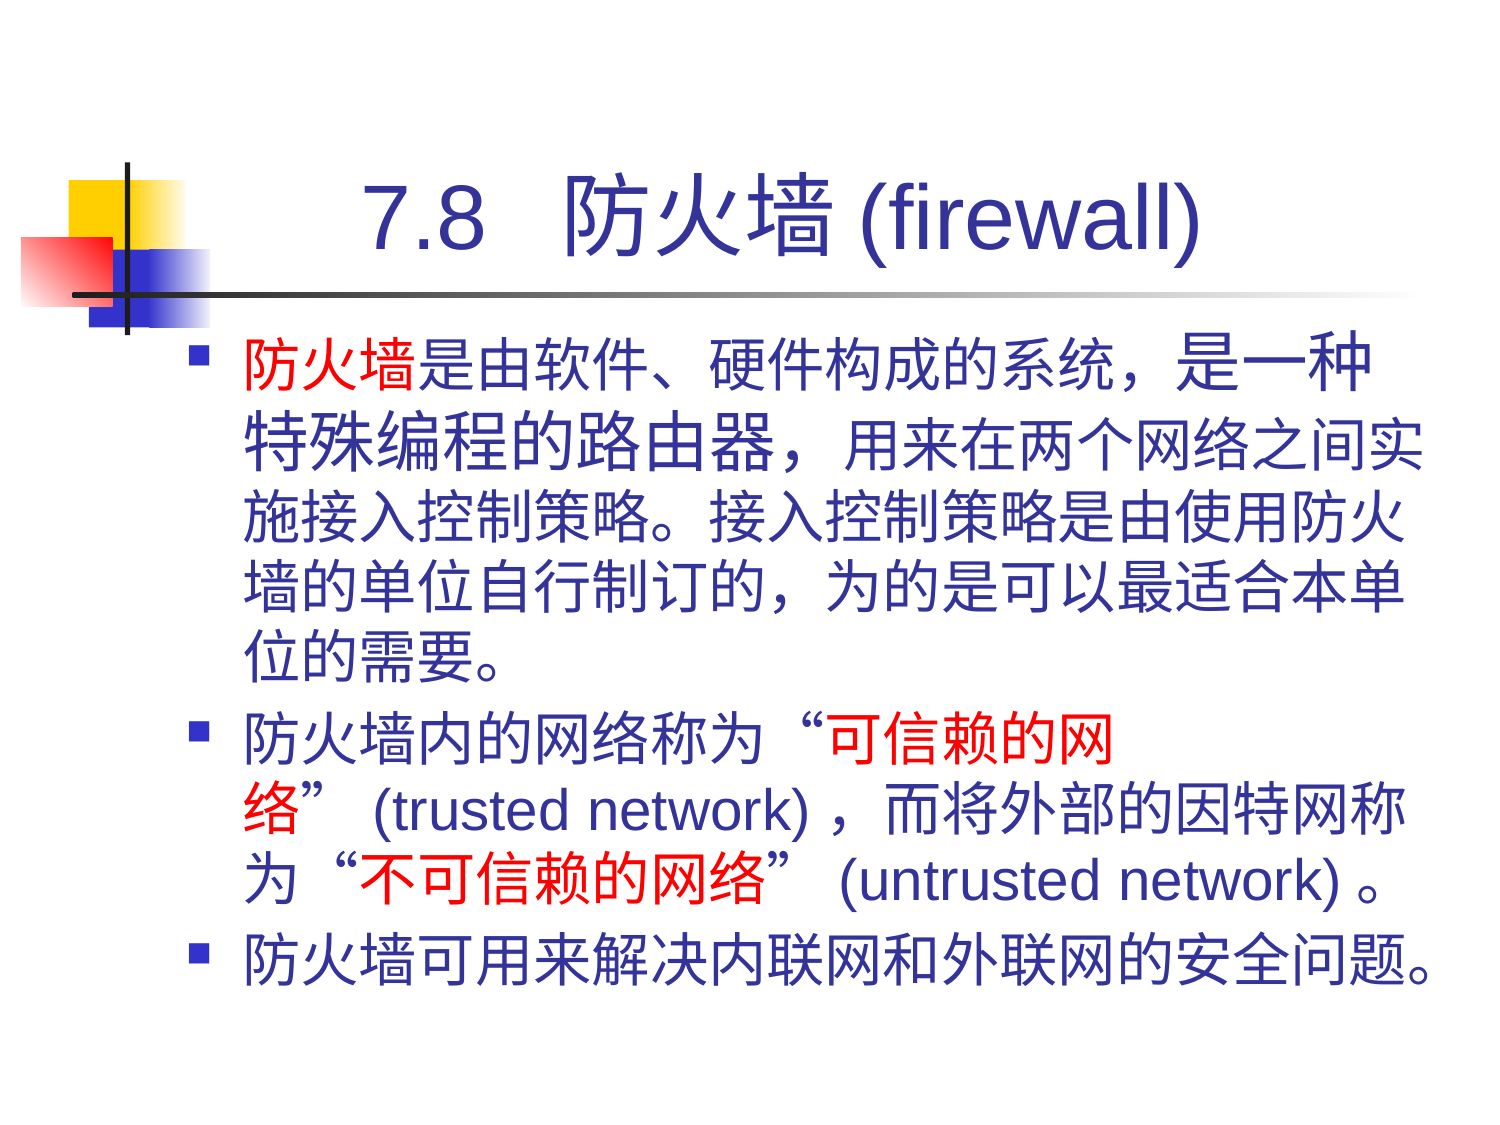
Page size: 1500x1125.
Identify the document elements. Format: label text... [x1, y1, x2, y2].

title 7.8 防火墙(firewall) [188, 35, 1376, 275]
list 防火墙是由软件、硬件构成的系统，是一种特殊编程的路由器，用来在两个网络之间实施接入控制策略。接入控制策略是由使用防火墙的单位自行制订的，为的是可以最适合本单位的需要。 防火墙内的网络称为“可信赖的网络”(trusted network)，而将外部的因特网称为“不可信赖的网络”(untrusted network)。 防火墙可用来解决内联网和外联网的安全问题。 [171, 312, 1447, 1083]
